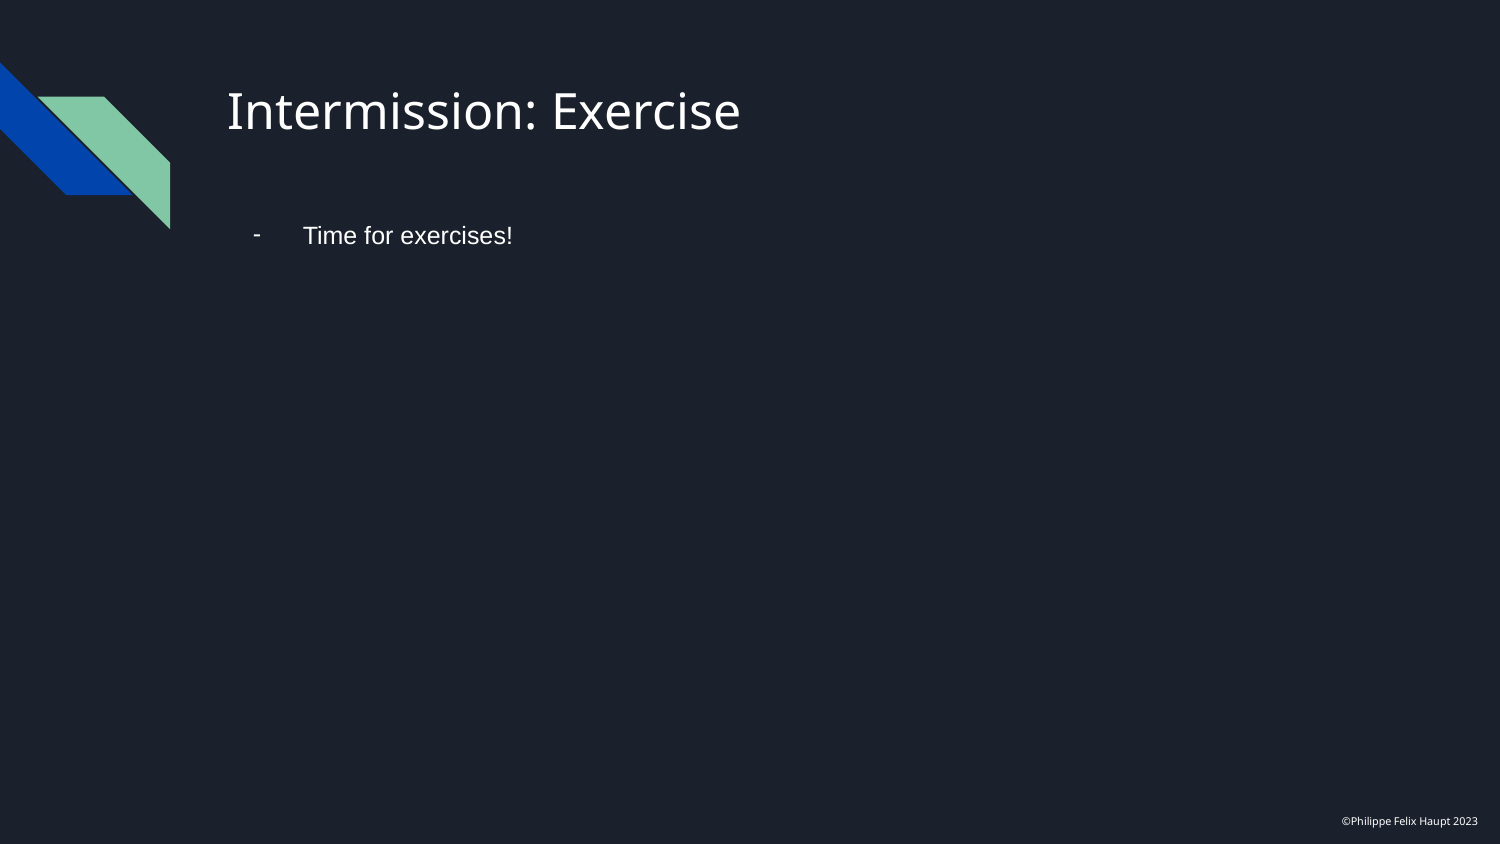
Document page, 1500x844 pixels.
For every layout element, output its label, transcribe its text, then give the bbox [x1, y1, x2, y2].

title Intermission: Exercise [212, 64, 1368, 215]
list Time for exercises! [212, 215, 1368, 719]
text_box ©Philippe Felix Haupt 2023 [1326, 801, 1500, 844]
